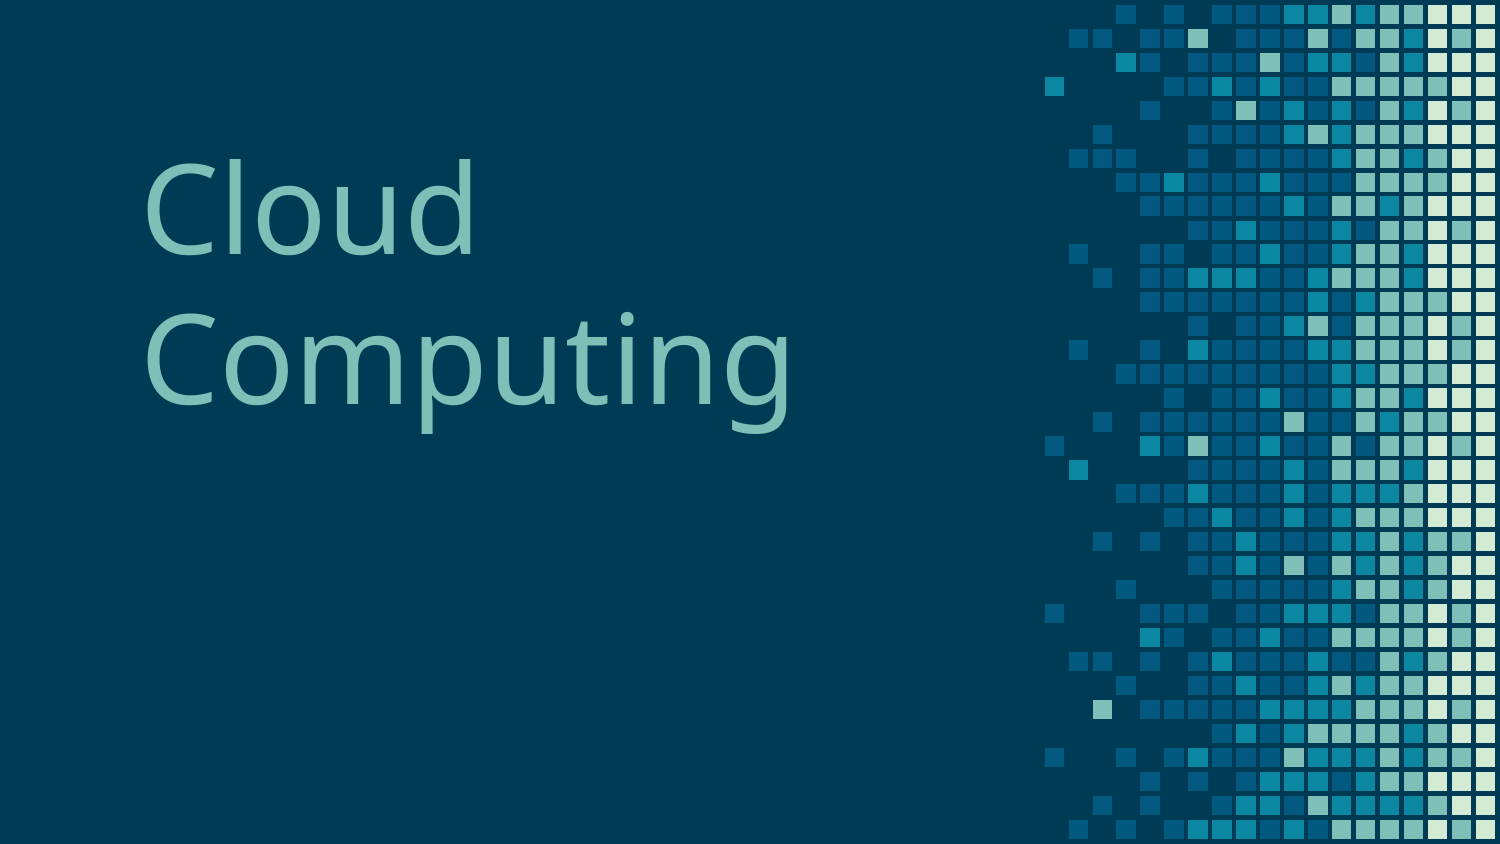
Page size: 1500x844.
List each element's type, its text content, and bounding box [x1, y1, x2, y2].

title Cloud Computing [125, 114, 1011, 569]
